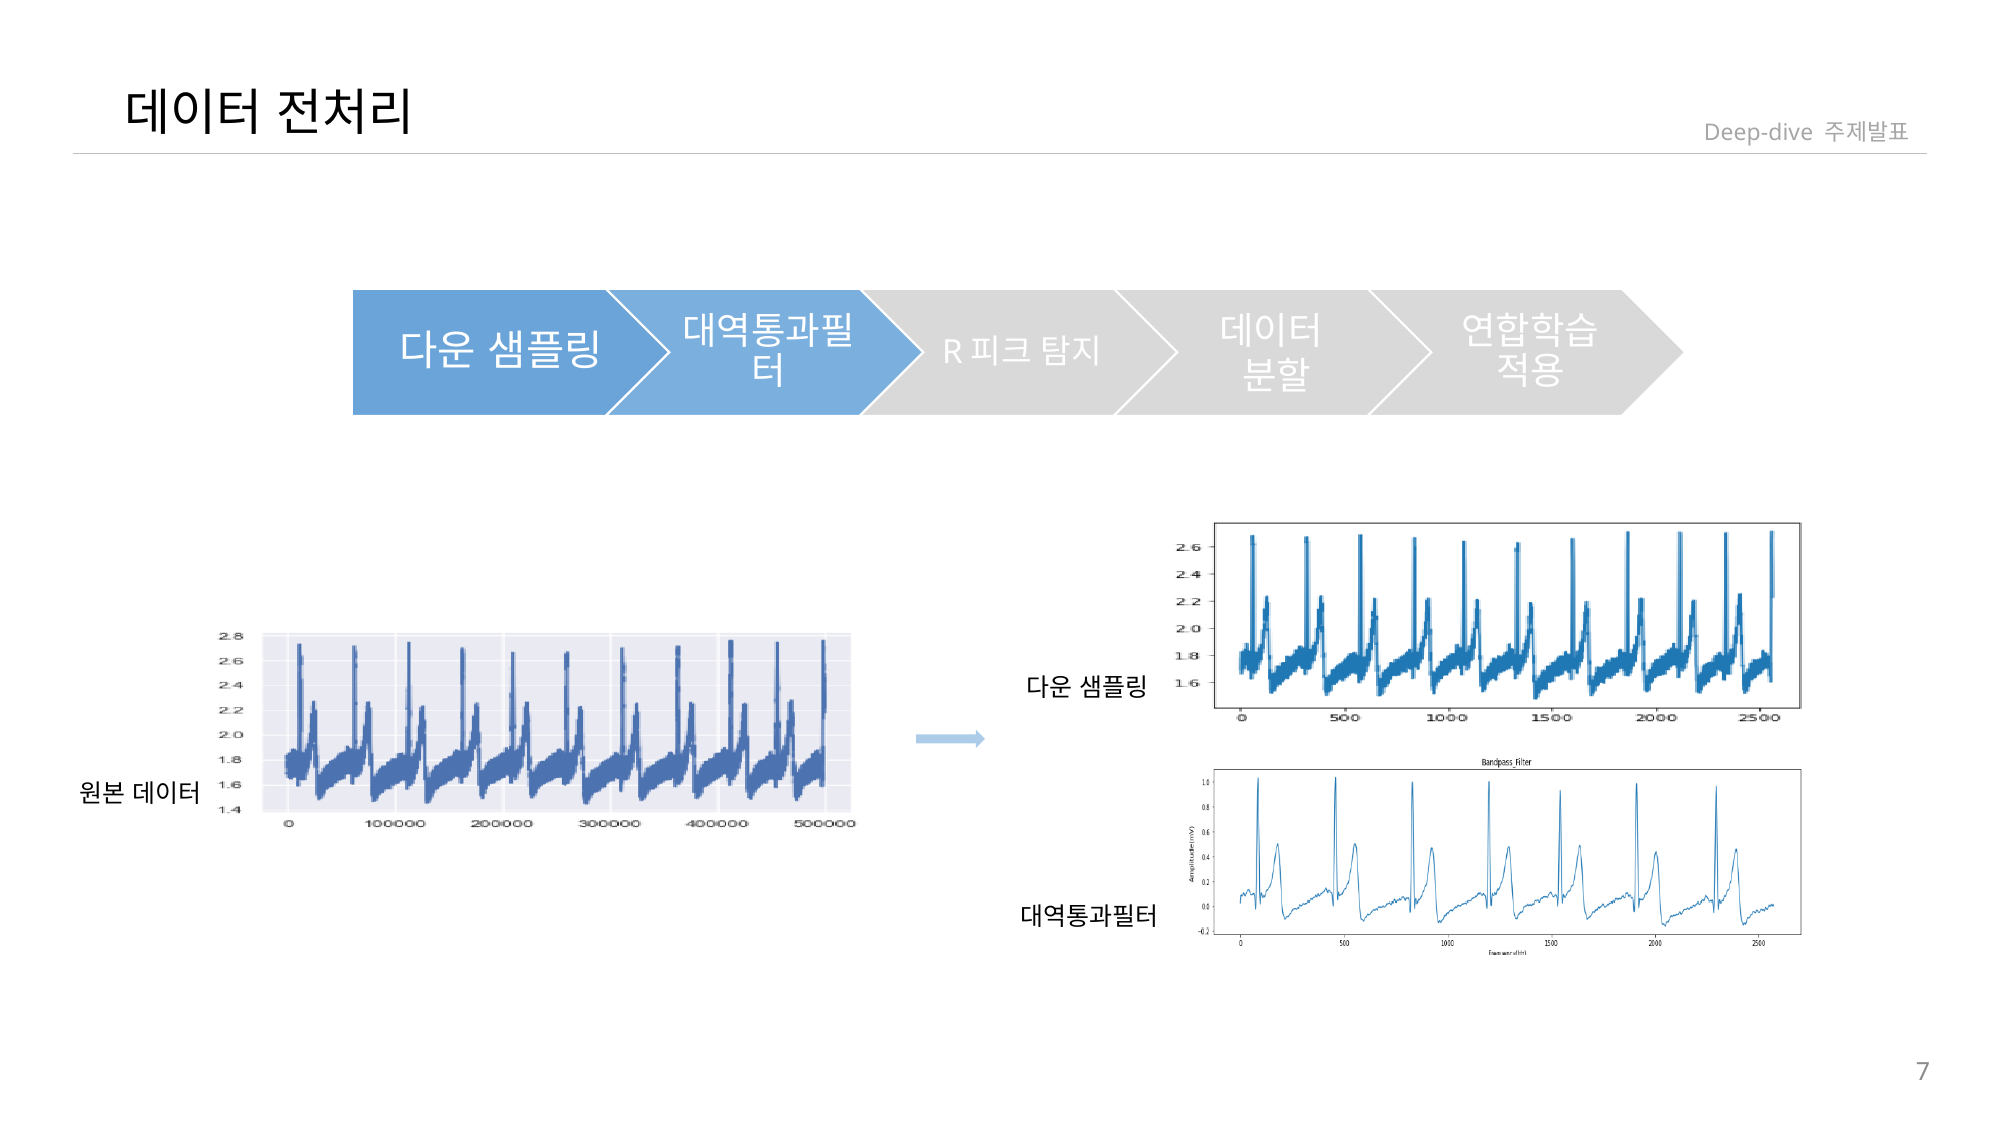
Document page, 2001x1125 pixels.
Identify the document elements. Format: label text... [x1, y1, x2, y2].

text_box [916, 729, 985, 748]
slide_number 7 [1495, 1042, 1946, 1103]
picture [1146, 514, 1874, 730]
text_box 데이터 전처리 [109, 72, 430, 148]
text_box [351, 278, 1686, 427]
text_box 다운 샘플링 [1012, 663, 1146, 709]
text_box 원본 데이터 [64, 769, 179, 815]
picture [1180, 747, 1810, 955]
text_box Deep-dive 주제발표 [1689, 110, 1925, 153]
picture [179, 622, 884, 838]
text_box 대역통과필터 [1005, 893, 1174, 938]
